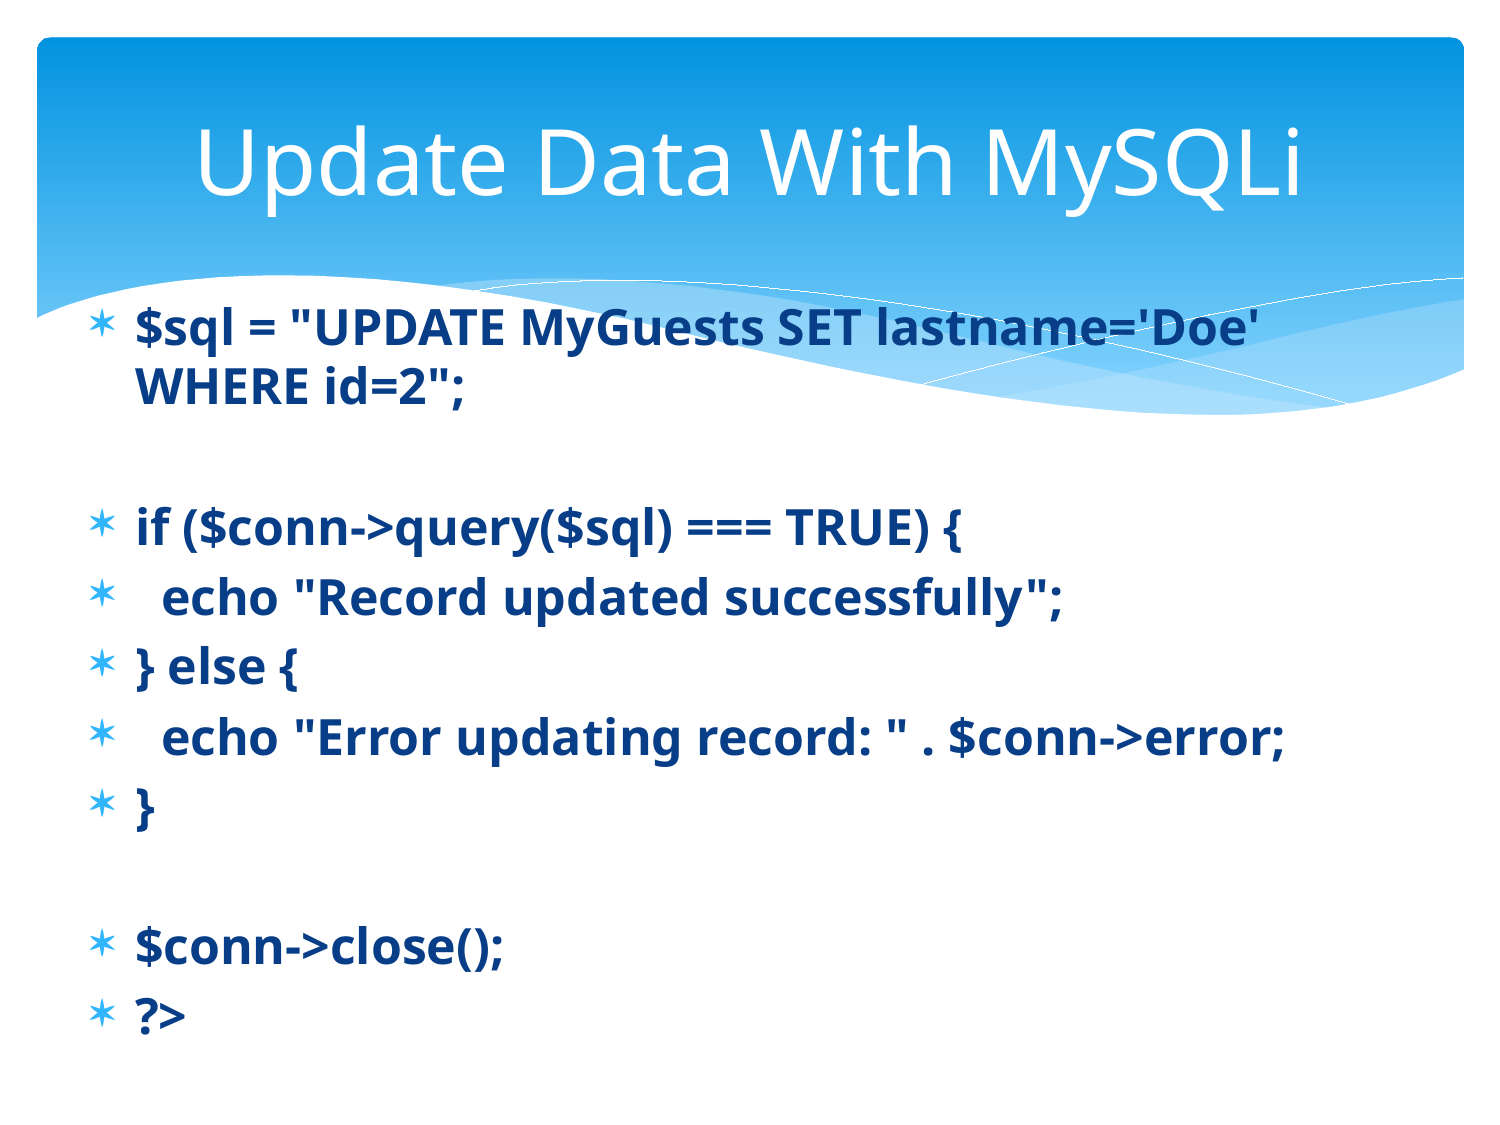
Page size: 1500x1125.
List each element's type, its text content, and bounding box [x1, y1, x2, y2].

title Update Data With MySQLi [75, 55, 1425, 261]
list $sql = "UPDATE MyGuests SET lastname='Doe' WHERE id=2"; if ($conn->query($sql) === TRUE) { echo "Record updated successfully"; } else { echo "Error updating record: " . $conn->error; } $conn->close(); ?> [75, 287, 1463, 1005]
